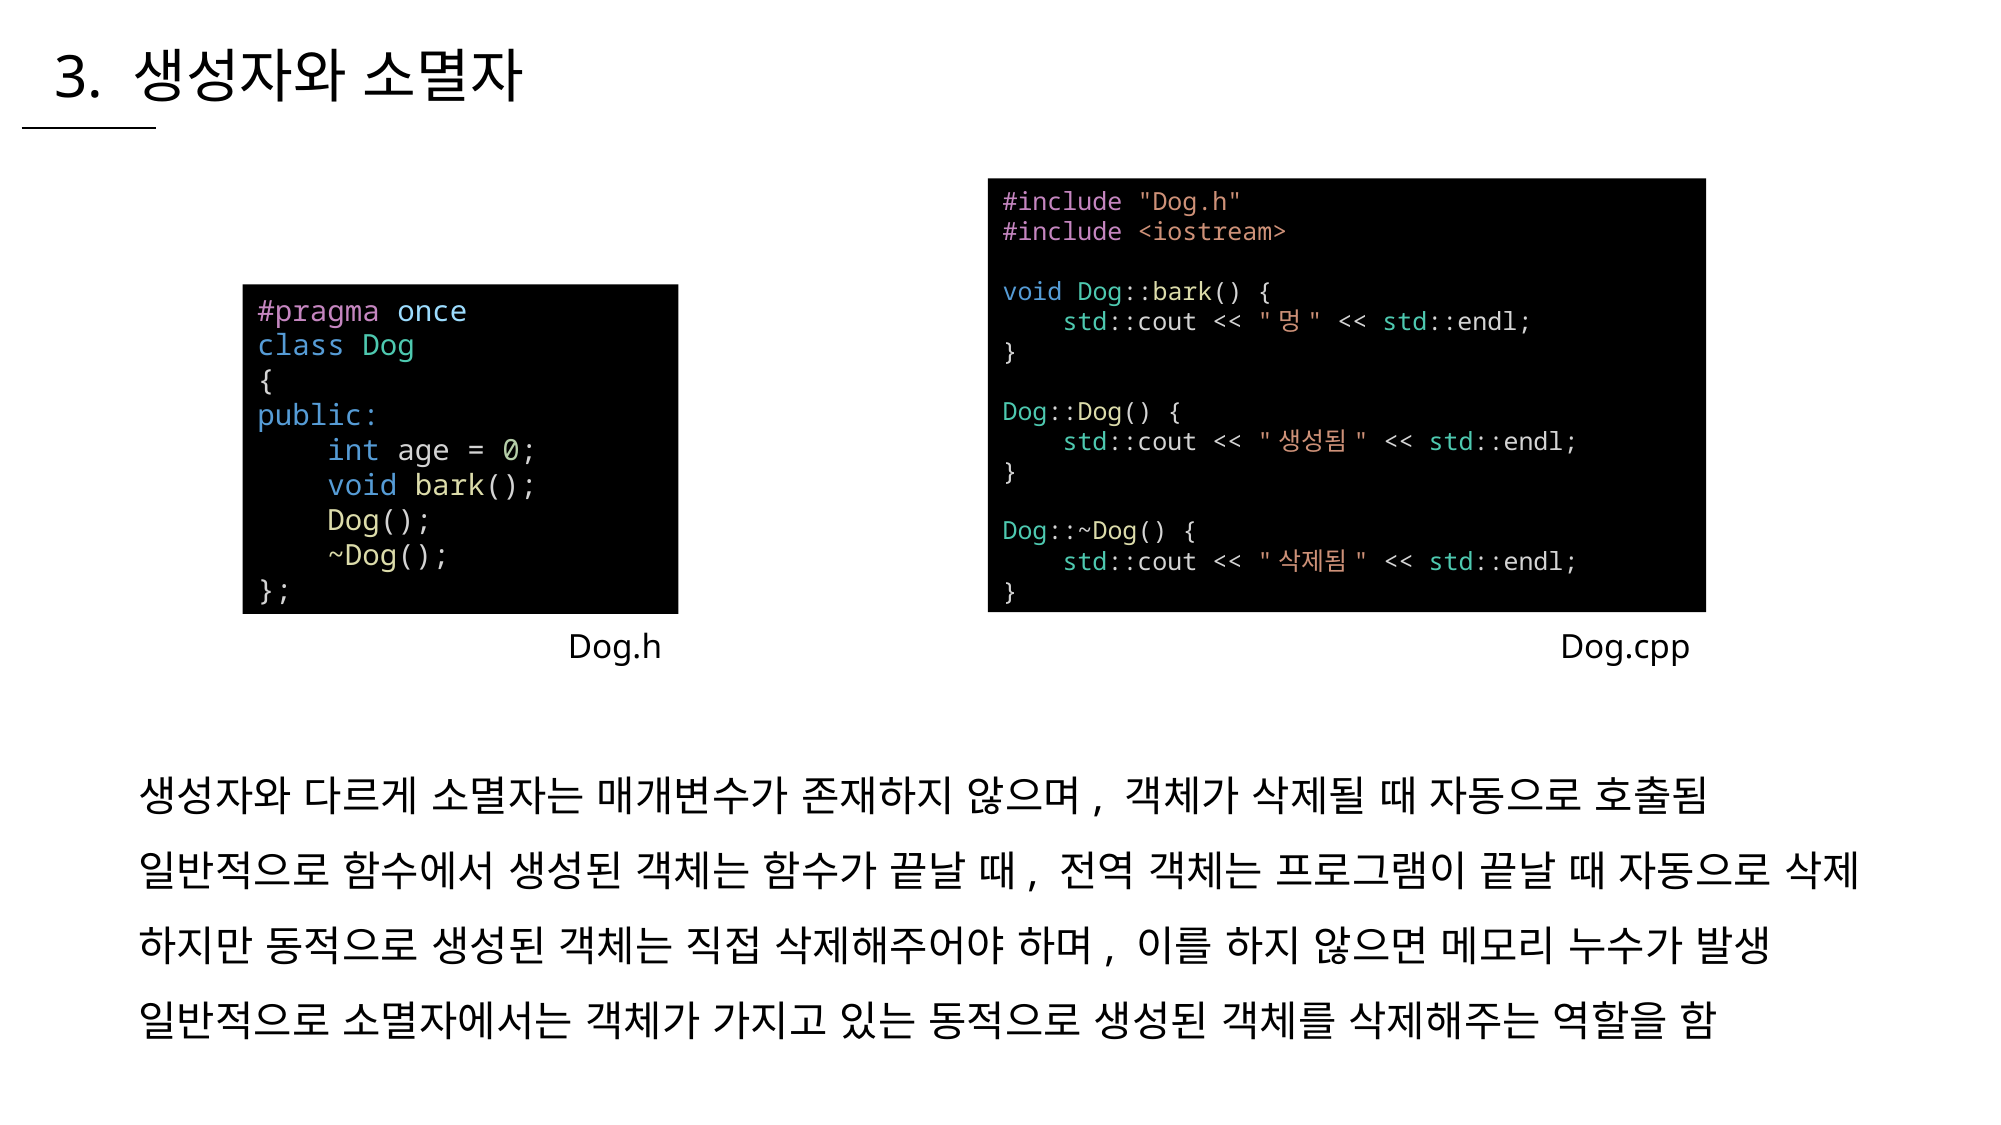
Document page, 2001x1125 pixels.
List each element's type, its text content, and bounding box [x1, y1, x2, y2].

text_box #include "Dog.h" #include <iostream> void Dog::bark() { std::cout << "멍" << std::endl; } Dog::Dog() { std::cout << "생성됨" << std::endl; } Dog::~Dog() { std::cout << "삭제됨" << std::endl; } [987, 178, 1707, 613]
text_box Dog.cpp [1545, 617, 1706, 673]
text_box 생성자와 다르게 소멸자는 매개변수가 존재하지 않으며, 객체가 삭제될 때 자동으로 호출됨 일반적으로 함수에서 생성된 객체는 함수가 끝날 때, 전역 객체는 프로그램이 끝날 때 자동으로 삭제 하지만 동적으로 생성된 객체는 직접 삭제해주어야 하며, 이를 하지 않으면 메모리 누수가 발생 일반적으로 소멸자에서는 객체가 가지고 있는 동적으로 생성된 객체를 삭제해주는 역할을 함 [123, 737, 1877, 1053]
text_box 3. 생성자와 소멸자 [39, 31, 539, 117]
text_box Dog.h [553, 617, 678, 673]
text_box #pragma once class Dog { public: int age = 0; void bark(); Dog(); ~Dog(); }; [242, 284, 679, 614]
